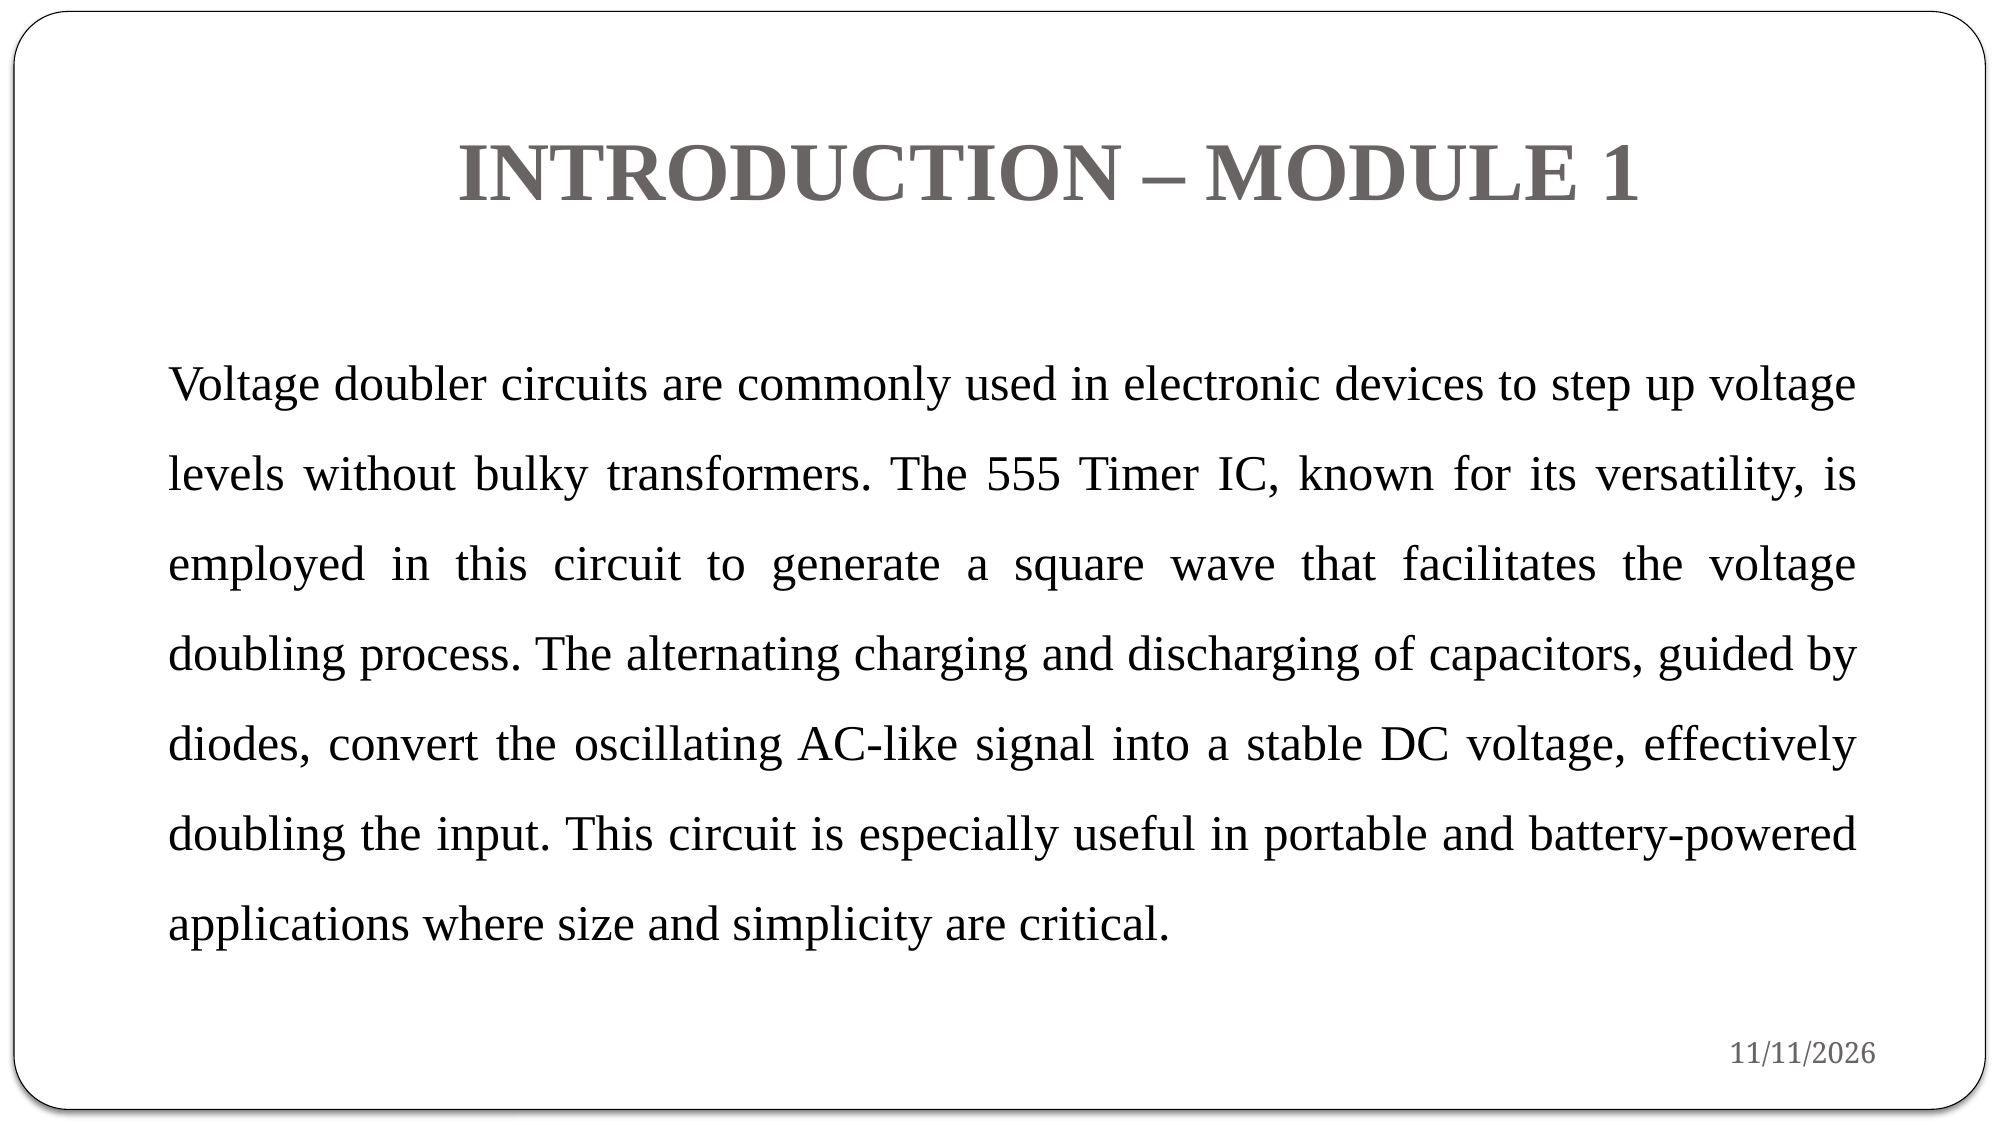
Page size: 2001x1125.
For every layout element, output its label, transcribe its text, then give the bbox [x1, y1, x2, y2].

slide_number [1350, 1015, 1892, 1094]
list Voltage doubler circuits are commonly used in electronic devices to step up voltage levels without bulky transformers. The 555 Timer IC, known for its versatility, is employed in this circuit to generate a square wave that facilitates the voltage doubling process. The alternating charging and discharging of capacitors, guided by diodes, convert the oscillating AC-like signal into a stable DC voltage, effectively doubling the input. This circuit is especially useful in portable and battery-powered applications where size and simplicity are critical. [153, 309, 1874, 963]
title INTRODUCTION – MODULE 1 [200, 45, 1900, 233]
